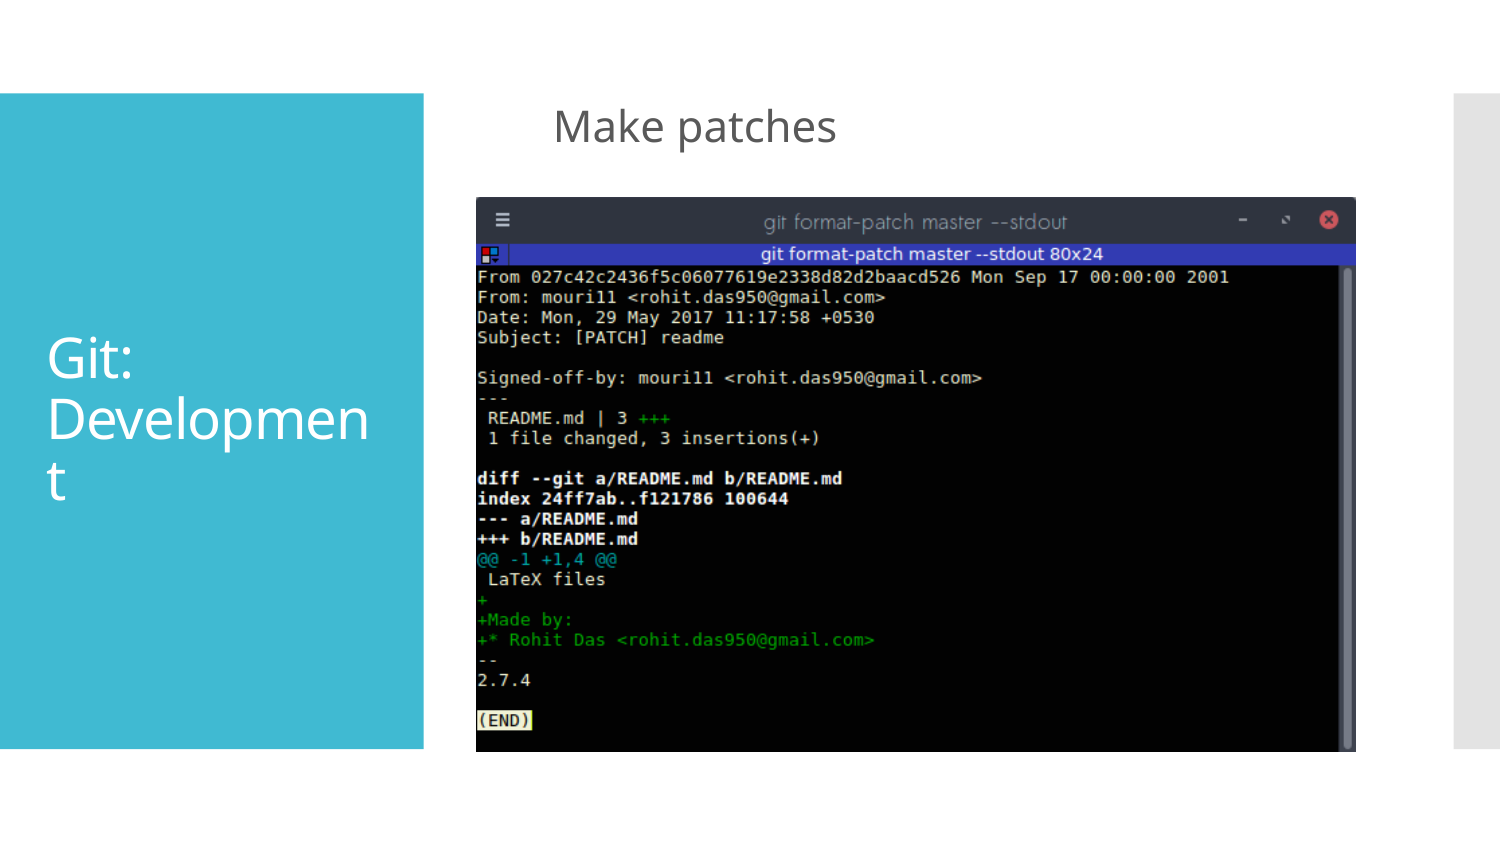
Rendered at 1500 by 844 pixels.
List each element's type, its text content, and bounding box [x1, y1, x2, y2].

title Git: Development [31, 138, 394, 705]
picture [476, 197, 1356, 752]
list Make patches [476, 58, 1376, 198]
